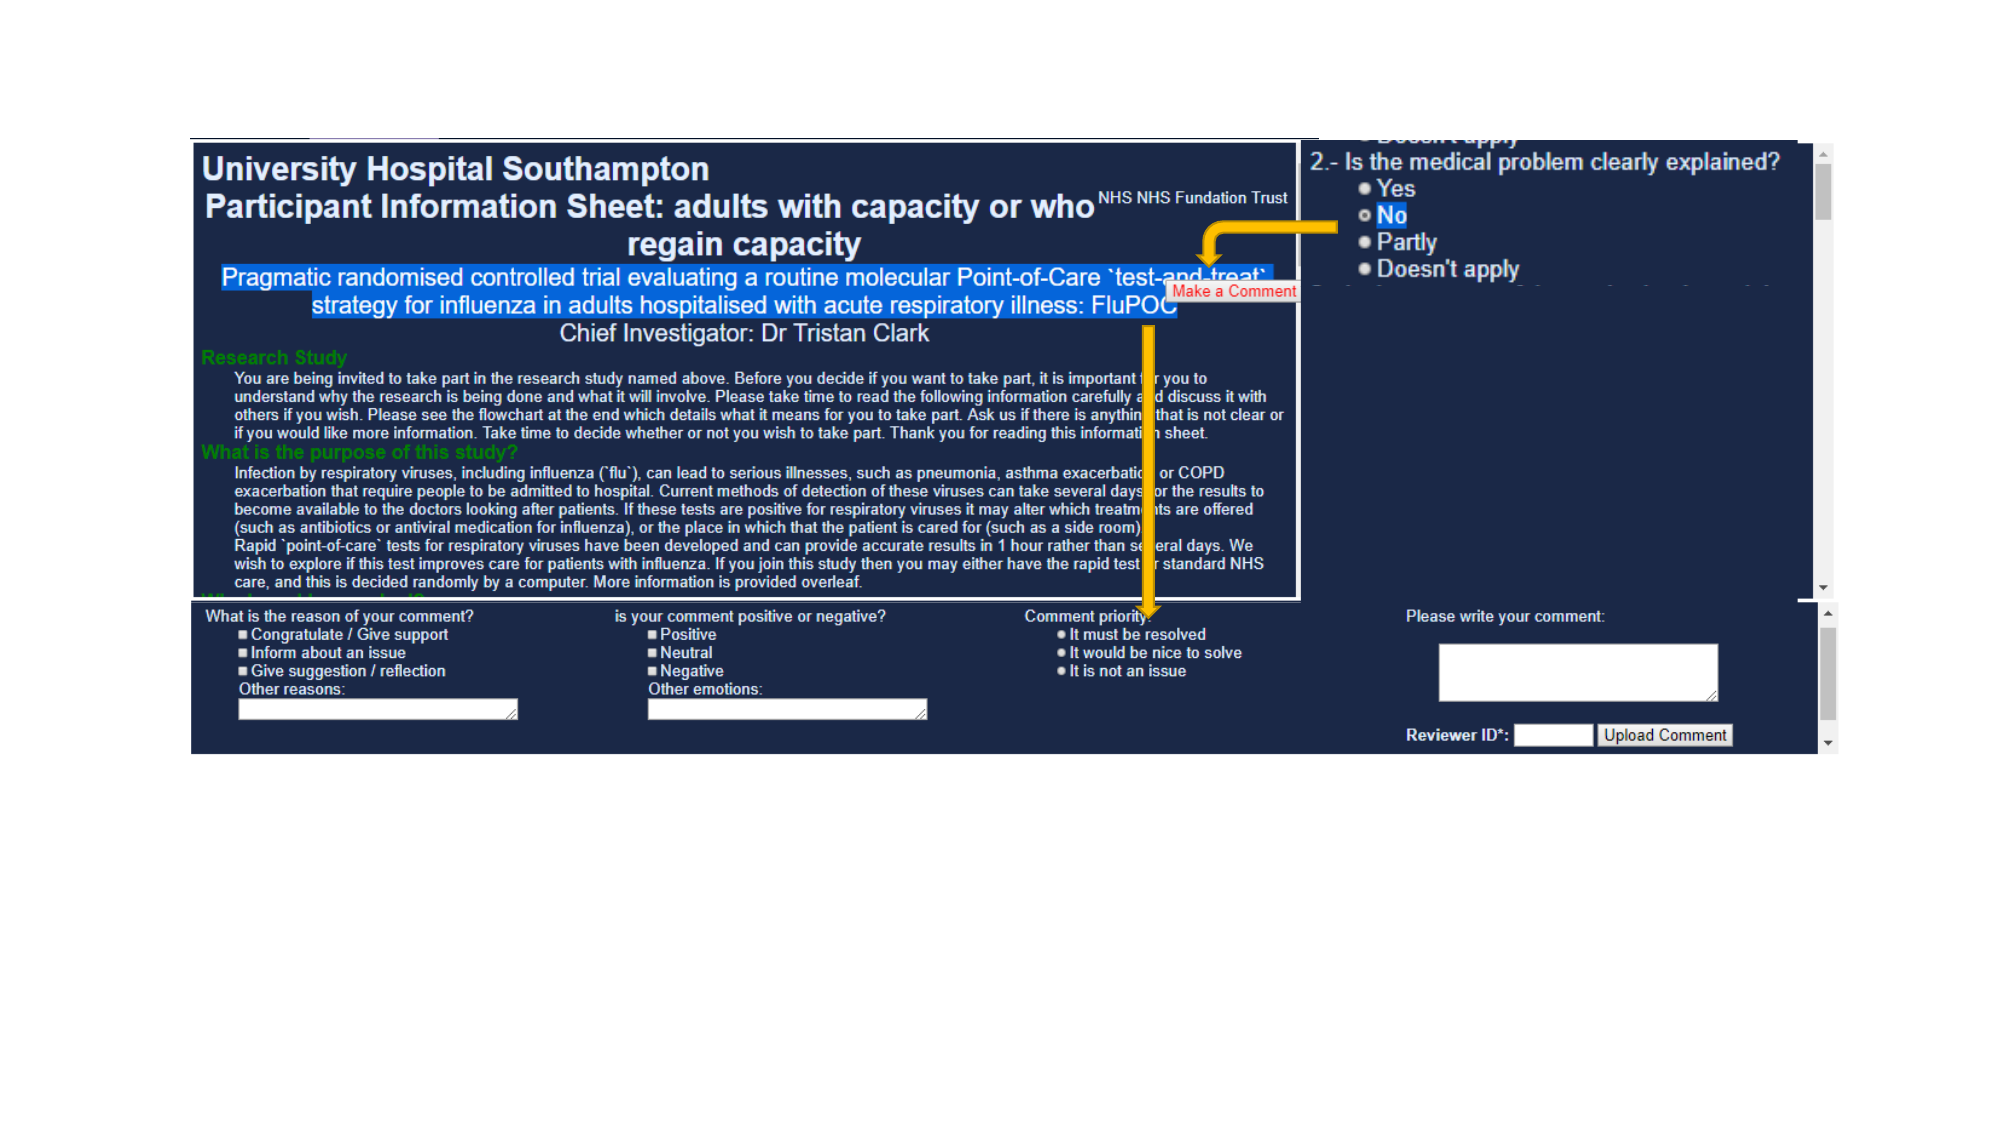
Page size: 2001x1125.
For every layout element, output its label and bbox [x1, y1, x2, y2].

text_box [190, 138, 1841, 759]
